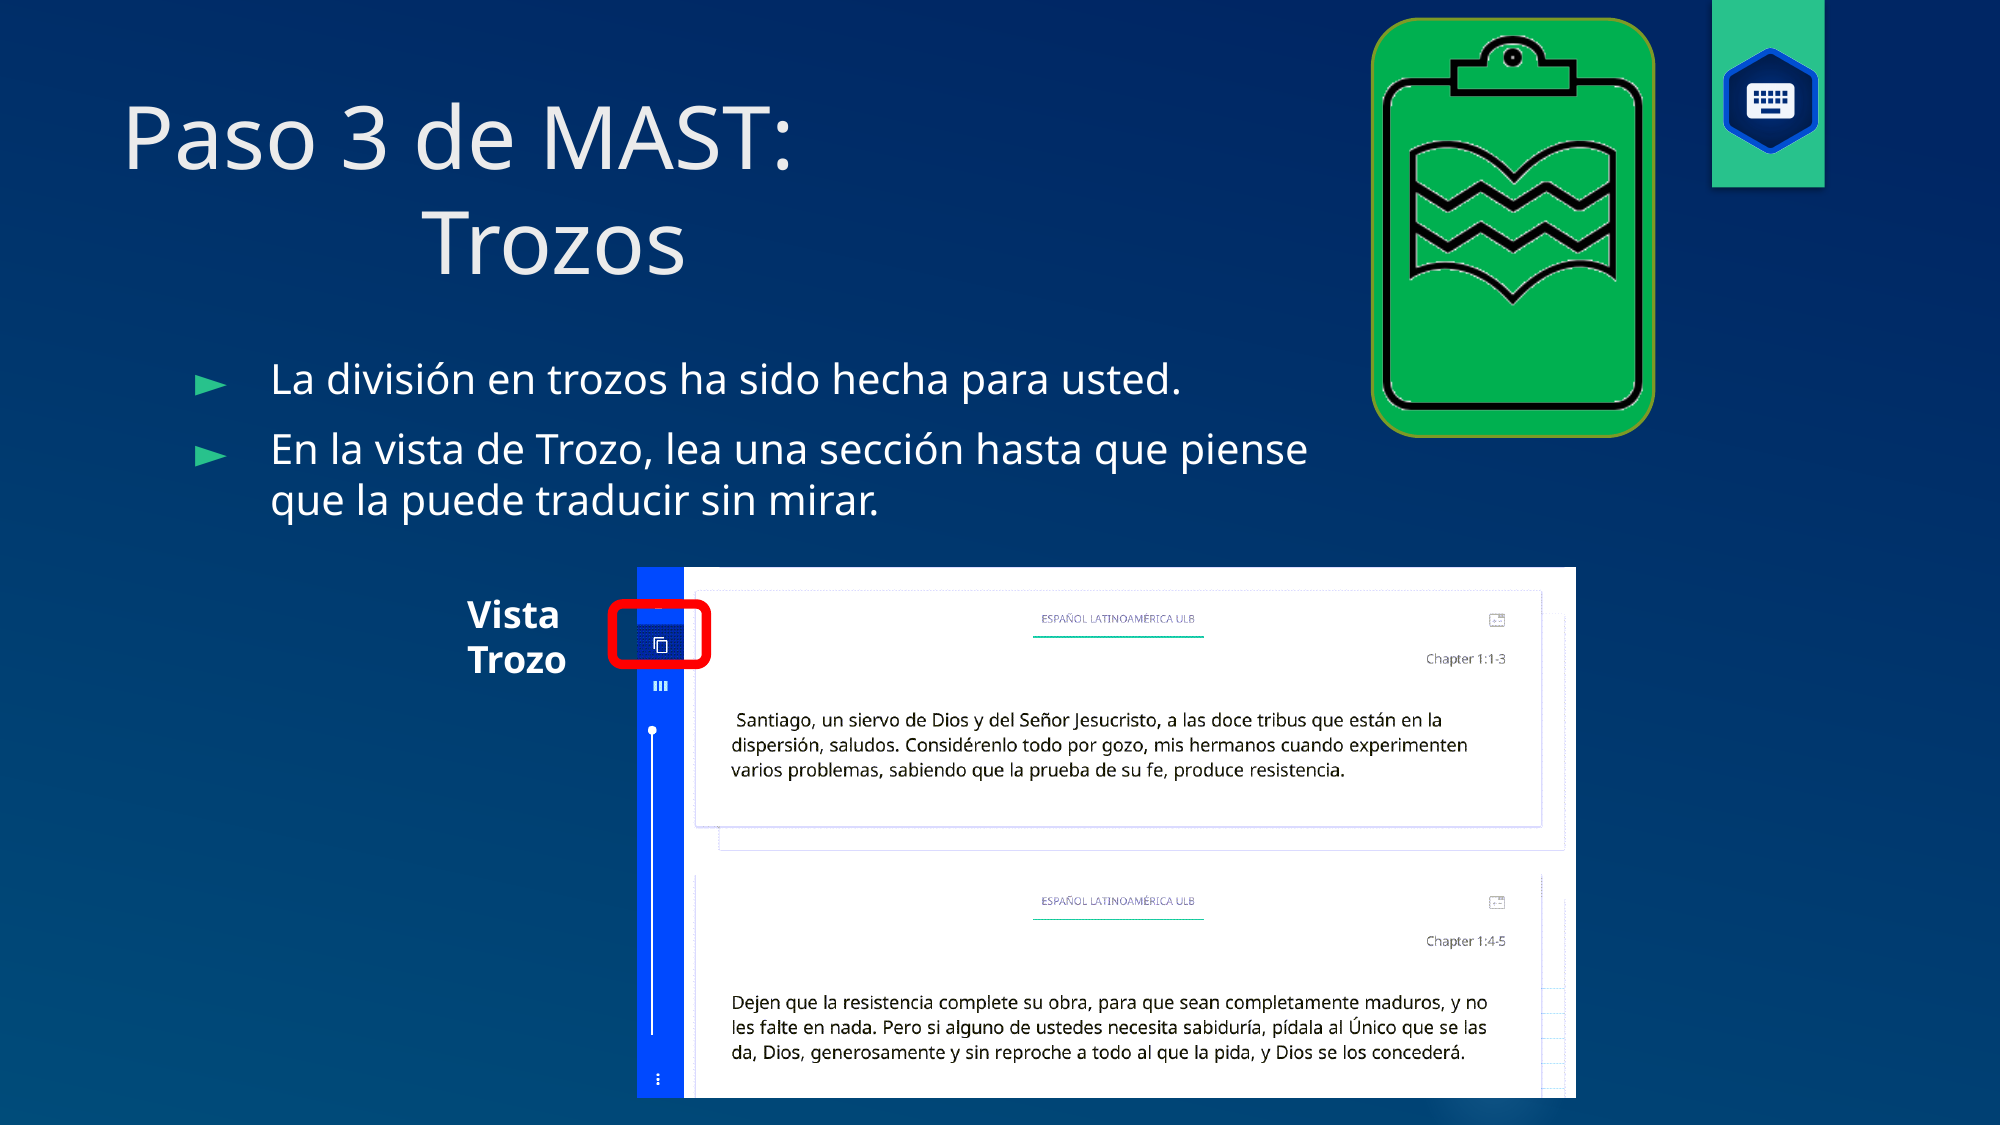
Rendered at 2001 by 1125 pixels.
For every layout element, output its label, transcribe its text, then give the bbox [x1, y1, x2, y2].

text_box Vista Trozo [452, 583, 632, 712]
list La división en trozos ha sido hecha para usted. En la vista de Trozo, lea una sección hasta que piense que la puede traducir sin mirar. [180, 345, 1368, 908]
text_box [1394, 19, 1632, 26]
picture [1720, 47, 1819, 155]
picture [637, 566, 1576, 1125]
picture [1372, 28, 1654, 412]
title Paso 3 de MAST: Trozos [106, 74, 1367, 304]
text_box [1383, 420, 1643, 437]
